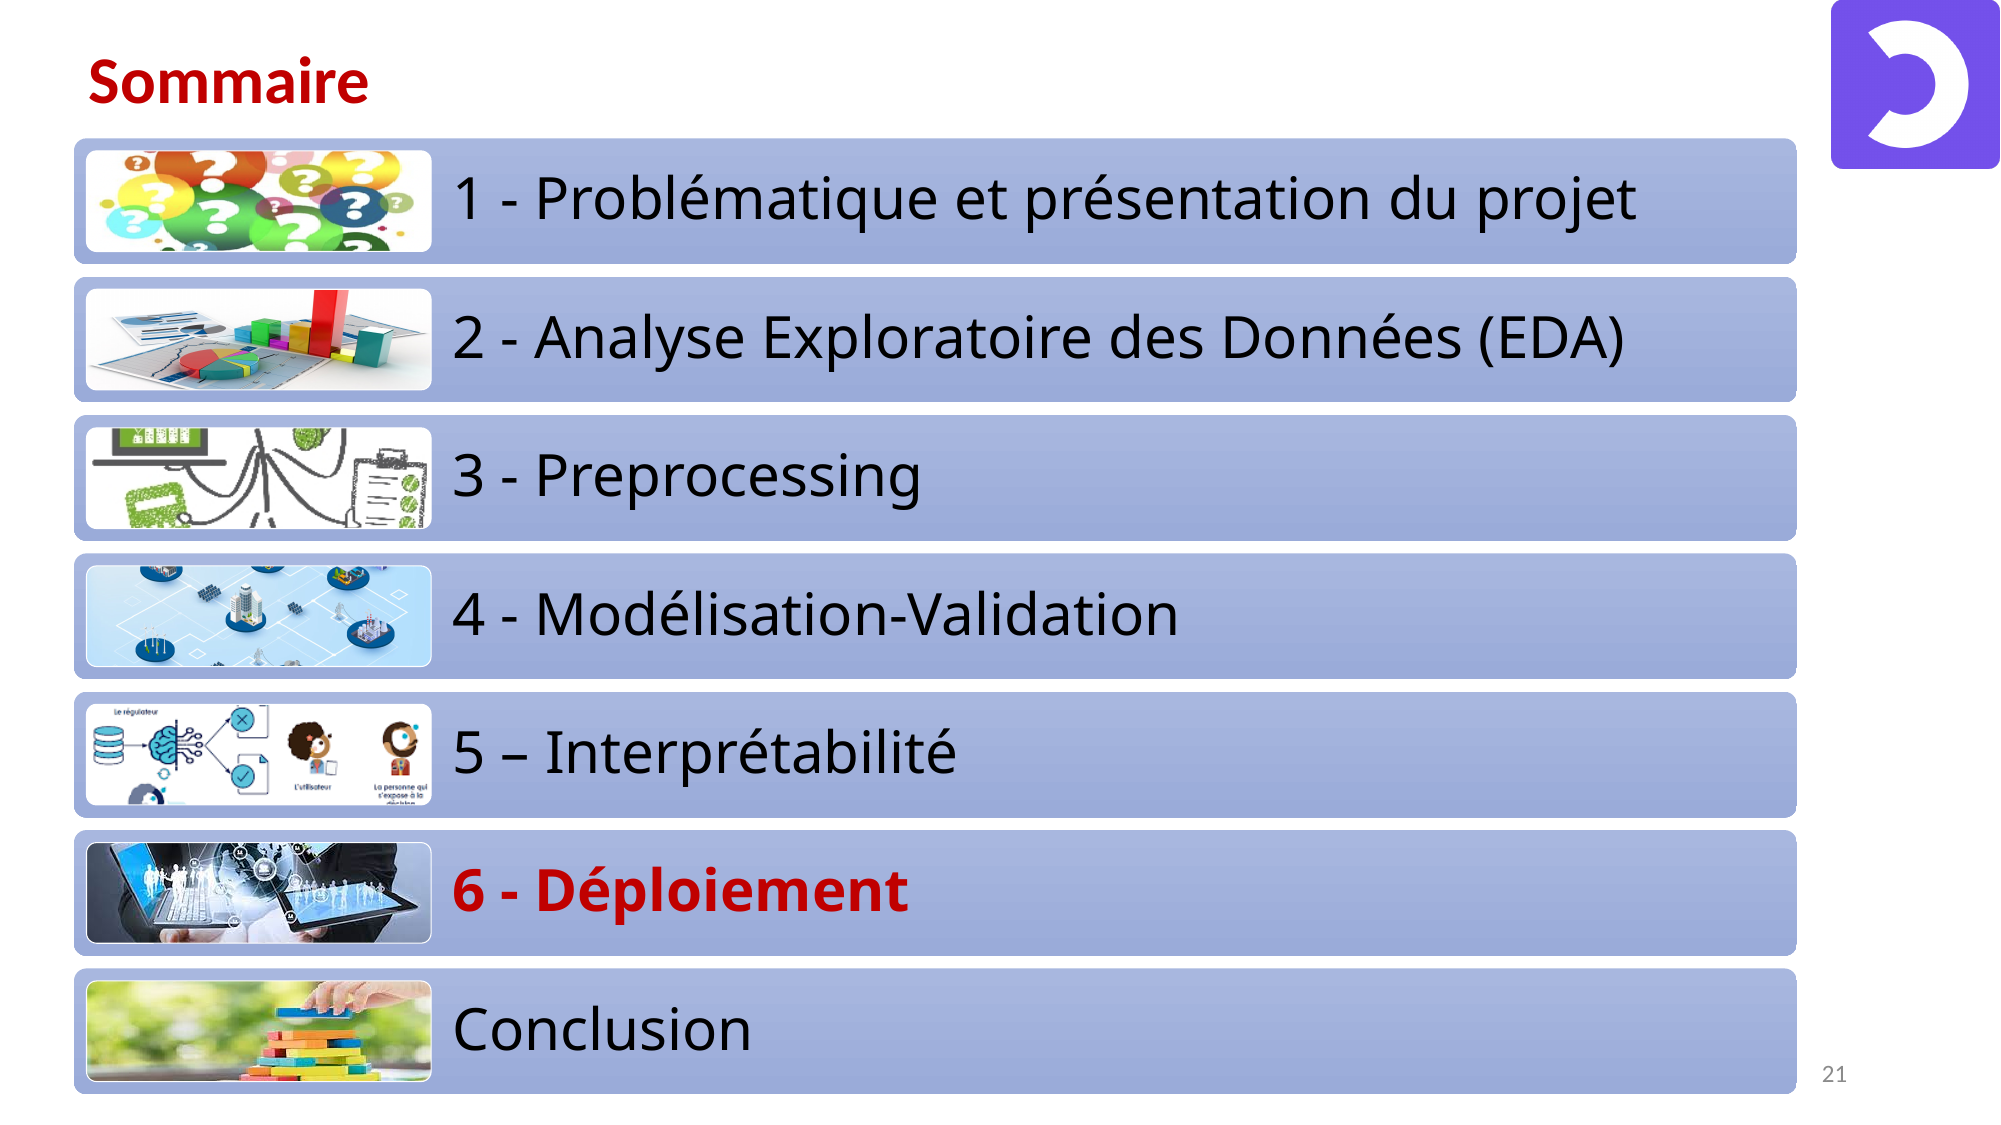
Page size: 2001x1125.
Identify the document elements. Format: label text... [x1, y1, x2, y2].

text_box Sommaire [73, 29, 1077, 138]
slide_number 21 [1412, 1042, 1863, 1103]
picture [1831, 0, 2000, 169]
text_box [73, 138, 1797, 1096]
